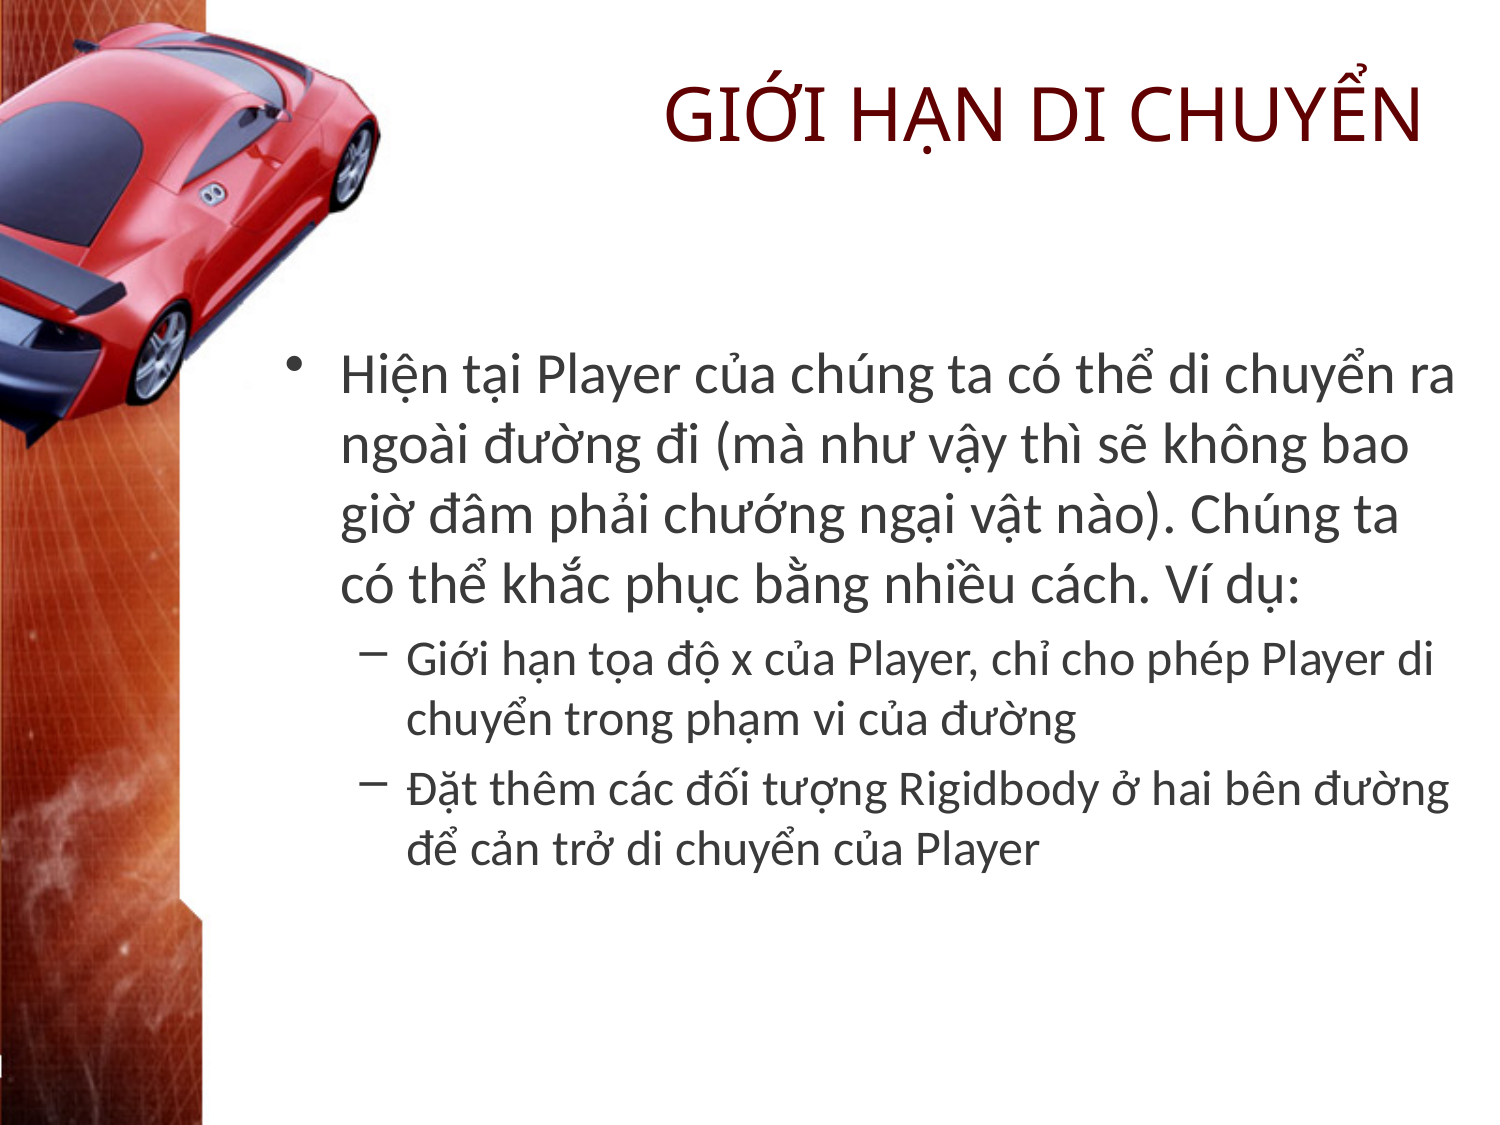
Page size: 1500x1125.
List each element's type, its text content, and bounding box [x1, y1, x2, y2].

list Hiện tại Player của chúng ta có thể di chuyển ra ngoài đường đi (mà như vậy thì sẽ không bao giờ đâm phải chướng ngại vật nào). Chúng ta có thể khắc phục bằng nhiều cách. Ví dụ: Giới hạn tọa độ x của Player, chỉ cho phép Player di chuyển trong phạm vi của đường Đặt thêm các đối tượng Rigidbody ở hai bên đường để cản trở di chuyển của Player [269, 328, 1483, 1055]
picture [0, 0, 1500, 1125]
title GIỚI HẠN DI CHUYỂN [253, 58, 1442, 166]
